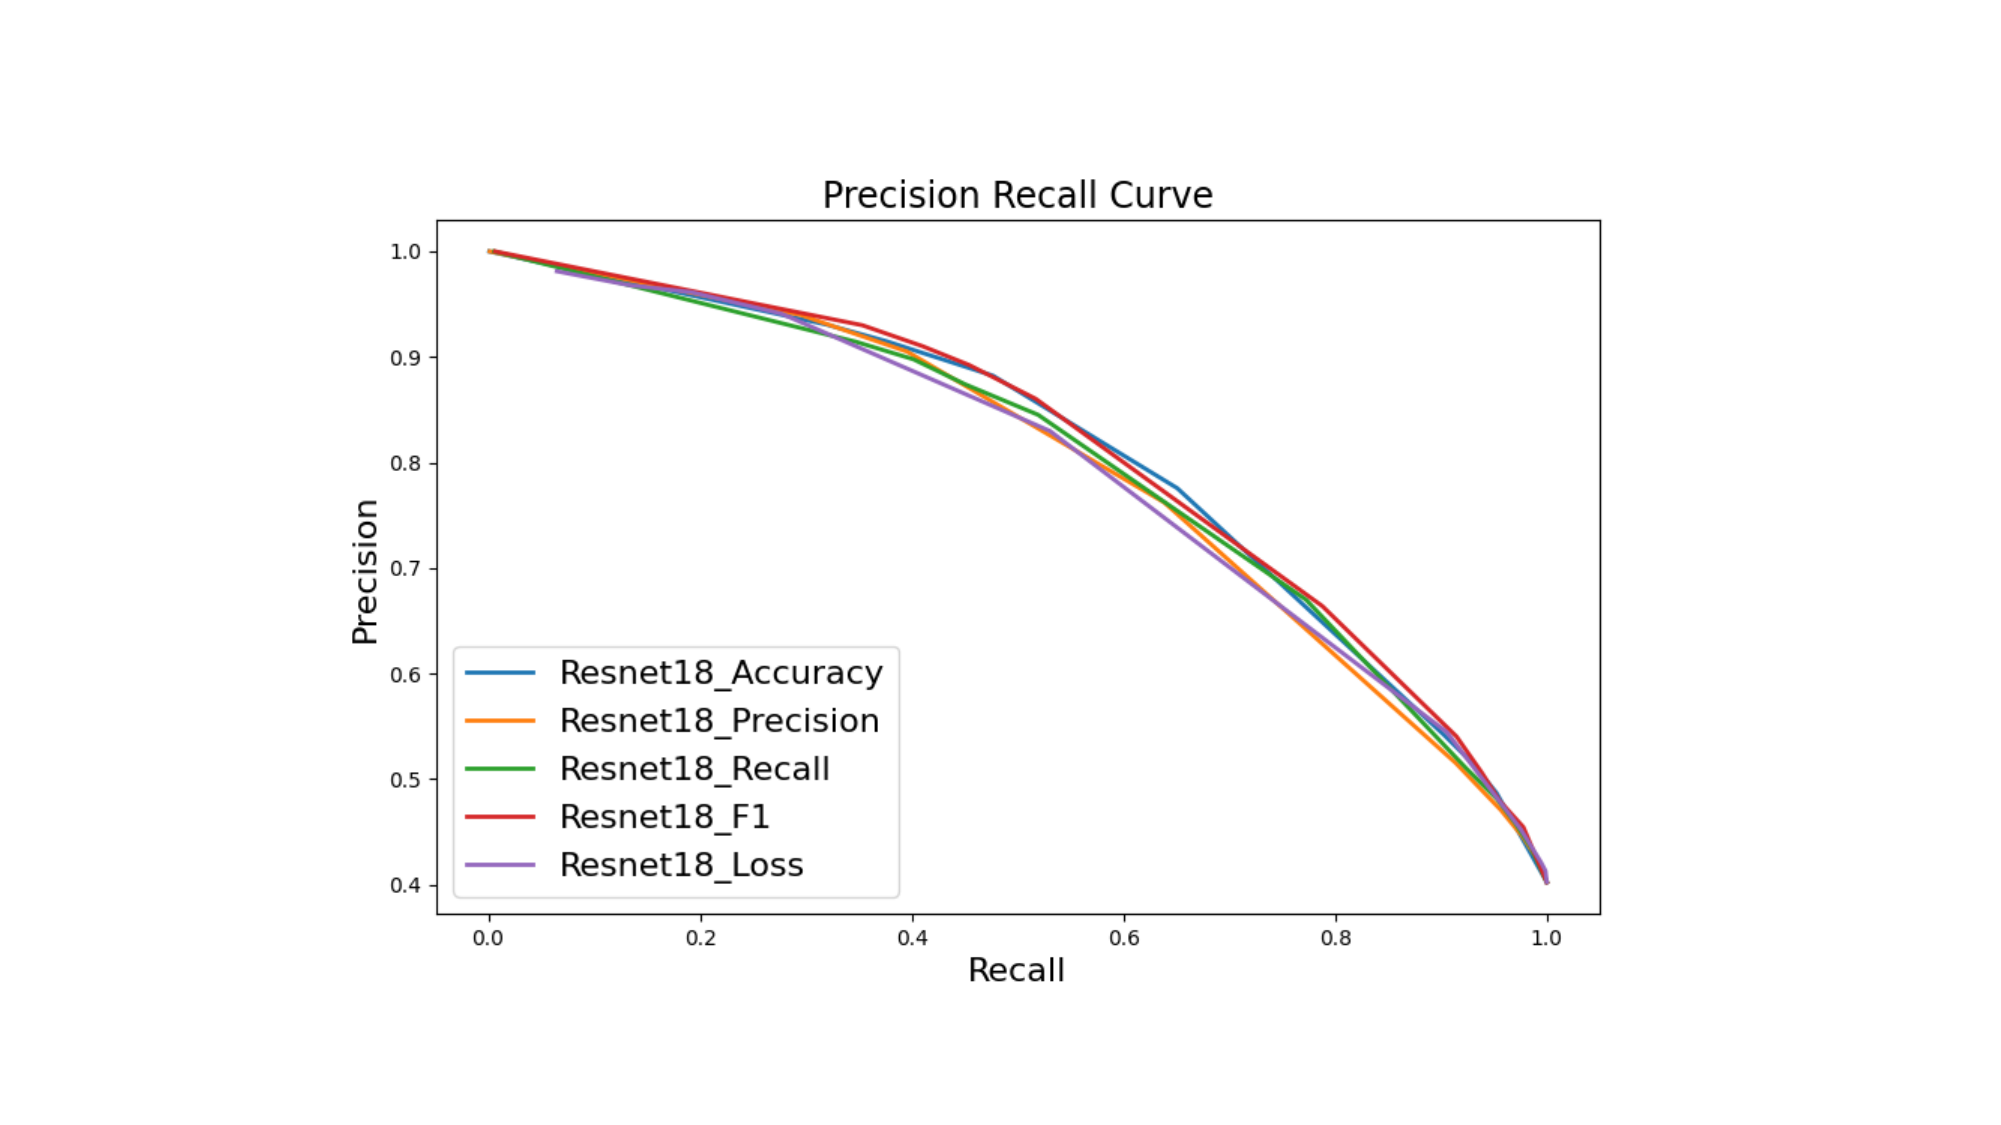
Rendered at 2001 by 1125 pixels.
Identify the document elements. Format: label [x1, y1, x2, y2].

picture [249, 112, 1750, 1013]
